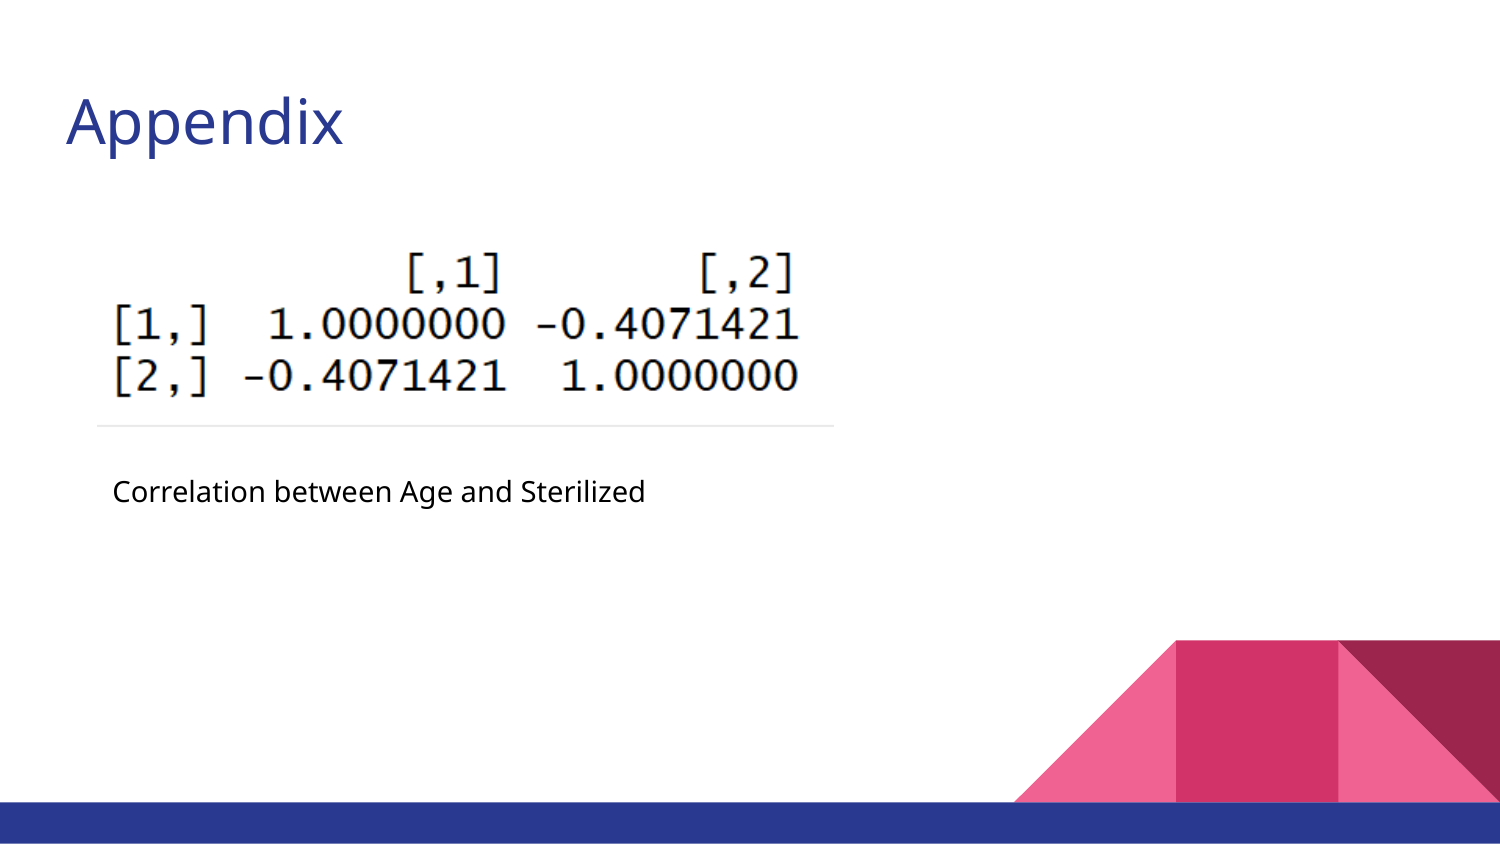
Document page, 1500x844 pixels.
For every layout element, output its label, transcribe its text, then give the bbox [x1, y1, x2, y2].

picture [96, 206, 834, 439]
text_box Correlation between Age and Sterilized [97, 458, 1300, 599]
title Appendix [51, 67, 1449, 167]
